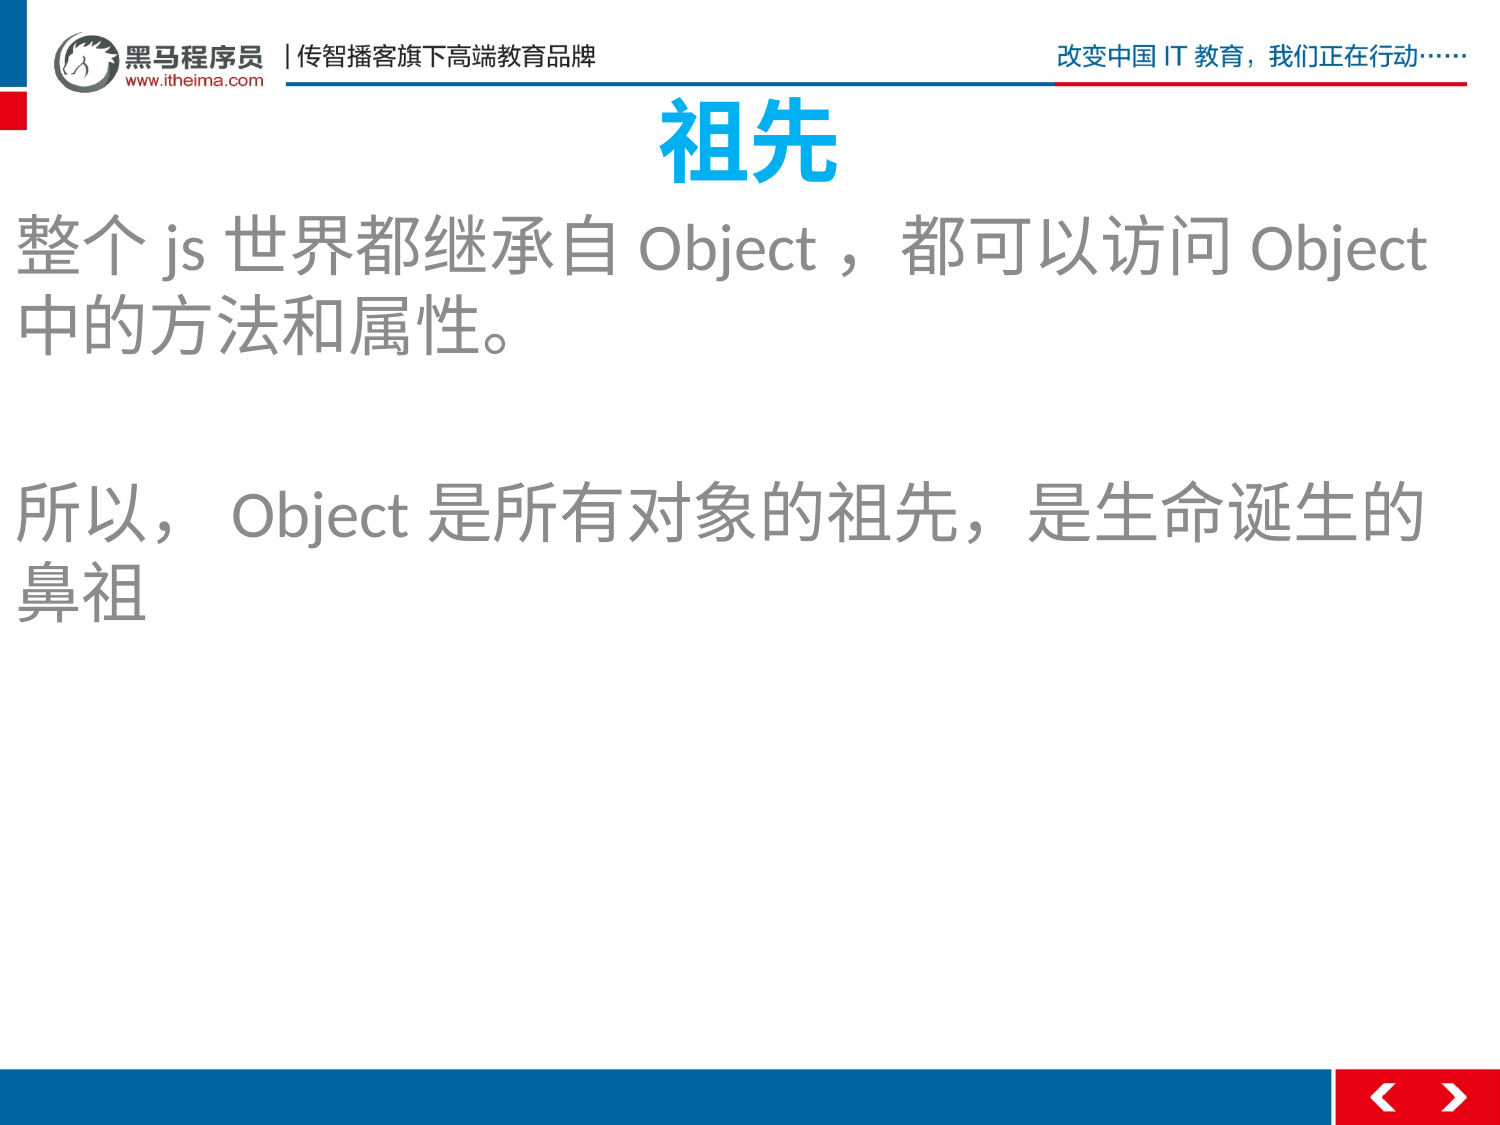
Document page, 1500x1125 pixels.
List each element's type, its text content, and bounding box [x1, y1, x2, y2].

picture [0, 1003, 1500, 1125]
subtitle 整个js世界都继承自Object，都可以访问Object中的方法和属性。 所以，Object是所有对象的祖先，是生命诞生的鼻祖 [0, 196, 1500, 1003]
title 祖先 [75, 45, 1425, 196]
picture [0, 0, 1500, 196]
